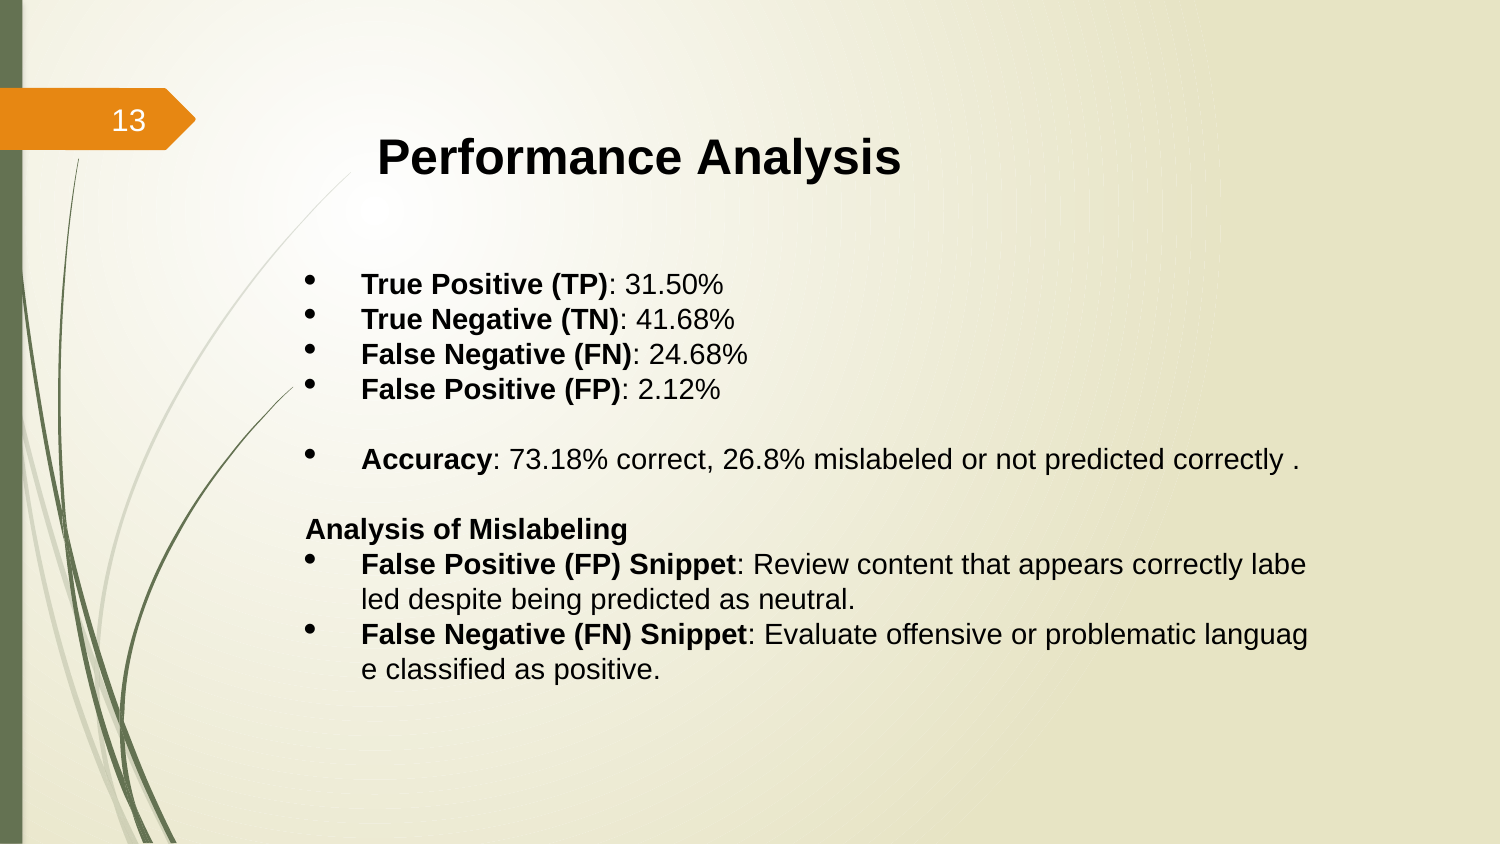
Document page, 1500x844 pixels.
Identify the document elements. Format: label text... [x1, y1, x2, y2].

text_box Performance Analysis [365, 119, 1500, 191]
text_box True Positive (TP): 31.50% True Negative (TN): 41.68% False Negative (FN): 24.68% False Positive (FP): 2.12% Accuracy: 73.18% correct, 26.8% mislabeled or not predicted correctly . Analysis of Mislabeling False Positive (FP) Snippet: Review content that appears correctly labeled despite being predicted as neutral. False Negative (FN) Snippet: Evaluate offensive or problematic language classified as positive. [290, 258, 1328, 763]
slide_number 13 [65, 96, 162, 142]
